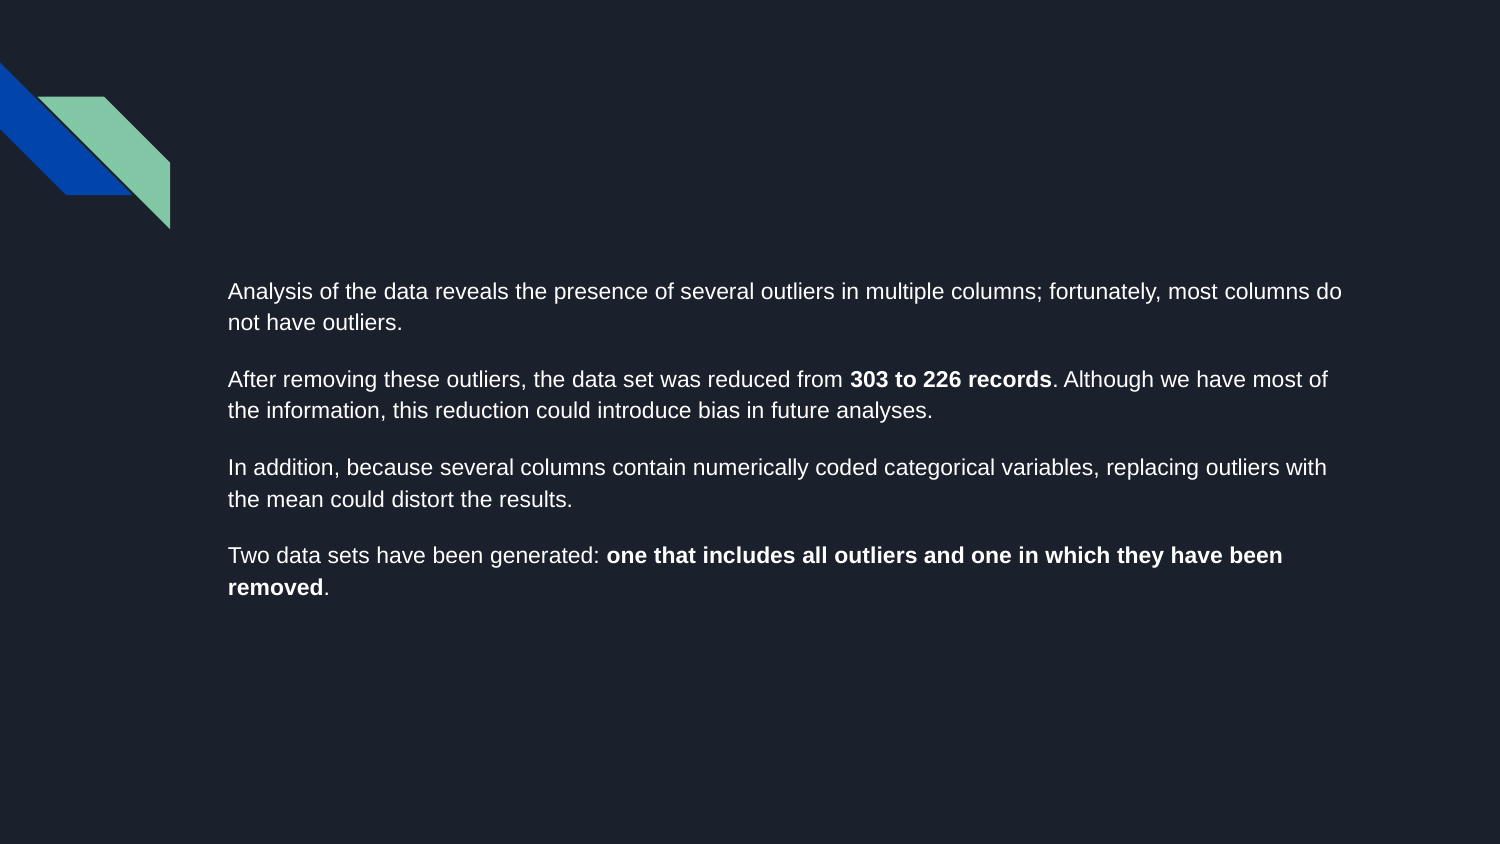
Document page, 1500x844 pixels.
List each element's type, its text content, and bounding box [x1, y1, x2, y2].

list Analysis of the data reveals the presence of several outliers in multiple columns; fortunately, most columns do not have outliers. After removing these outliers, the data set was reduced from 303 to 226 records. Although we have most of the information, this reduction could introduce bias in future analyses. In addition, because several columns contain numerically coded categorical variables, replacing outliers with the mean could distort the results. Two data sets have been generated: one that includes all outliers and one in which they have been removed. [212, 257, 1368, 735]
